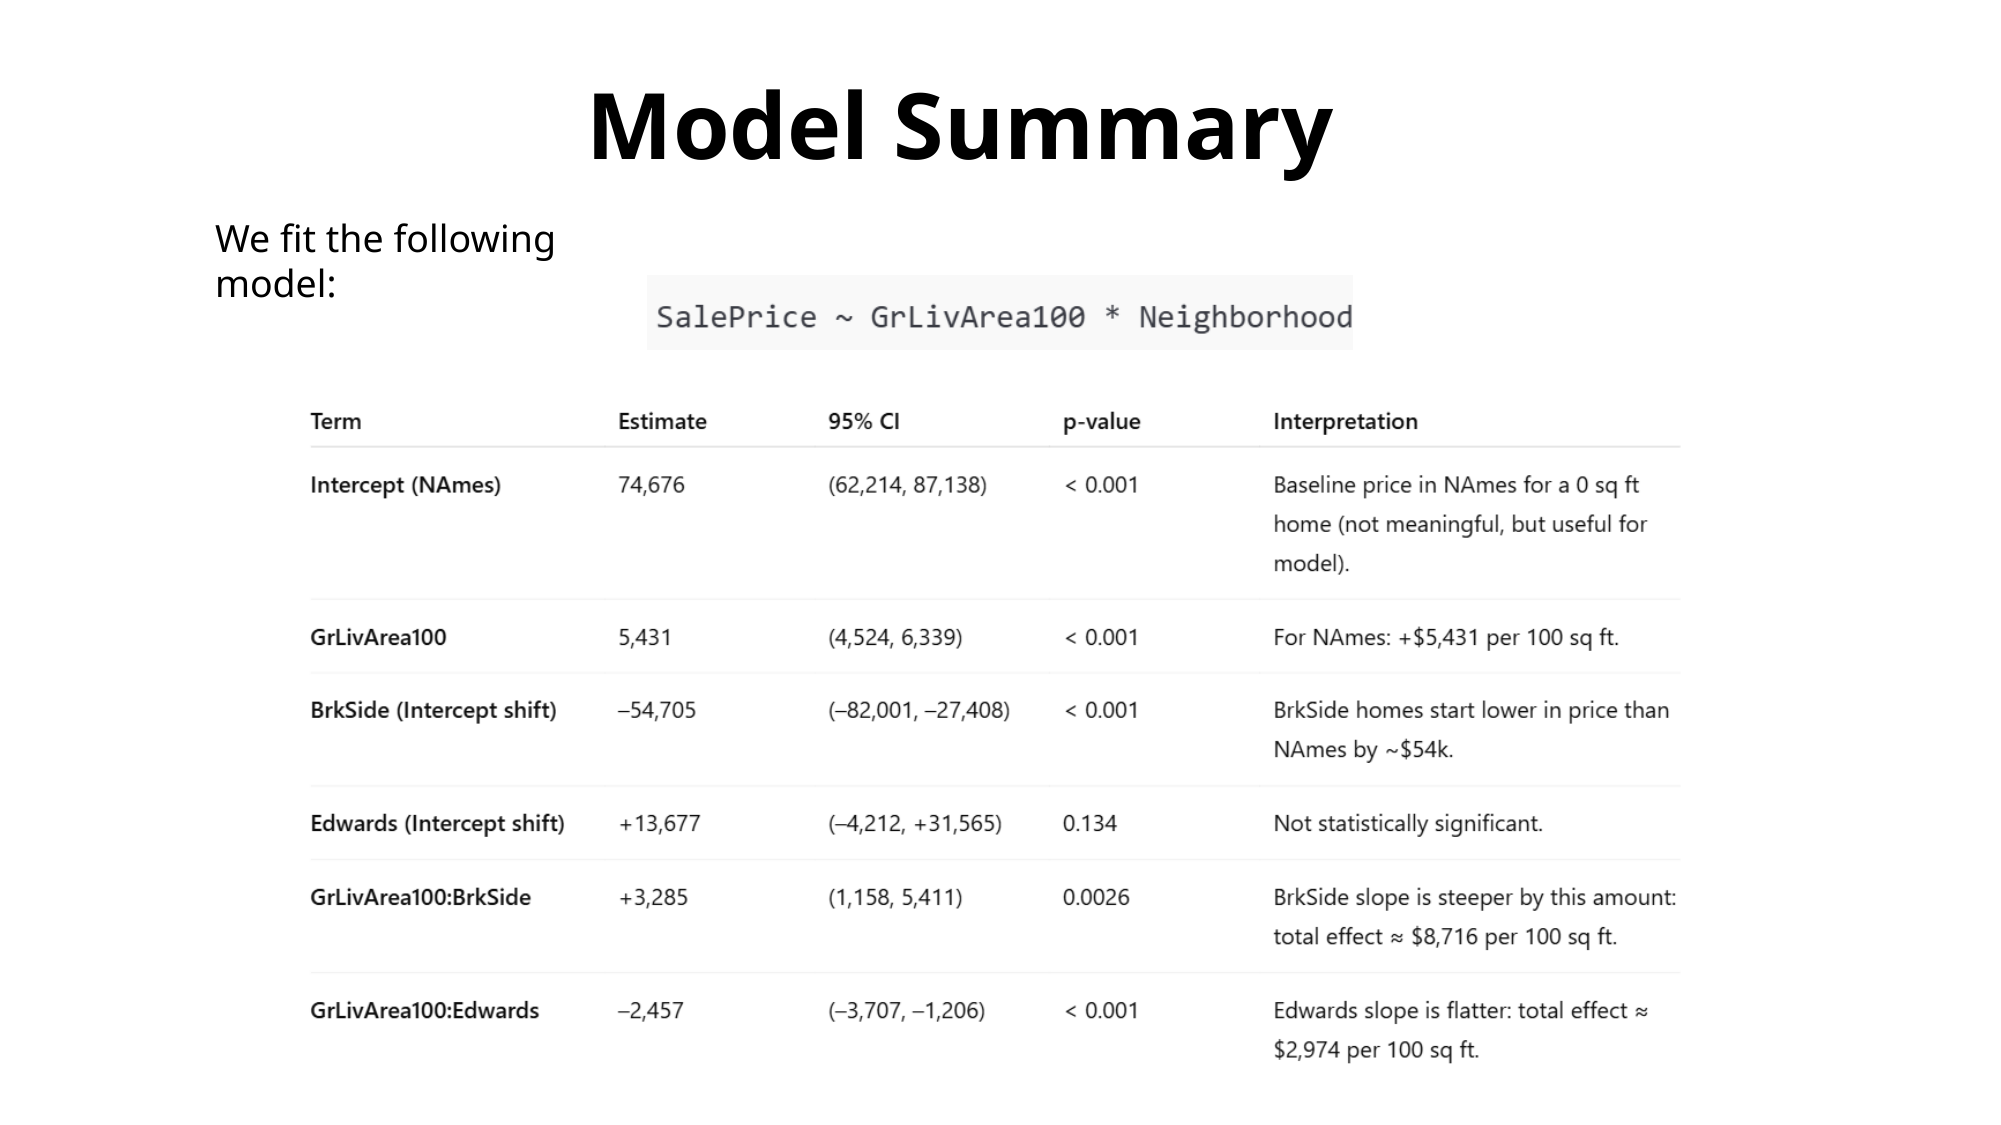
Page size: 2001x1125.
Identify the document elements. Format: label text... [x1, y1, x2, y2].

text_box We fit the following model: [200, 207, 688, 313]
text_box Model Summary [460, 60, 1461, 186]
picture [279, 391, 1698, 1084]
picture [646, 274, 1354, 351]
